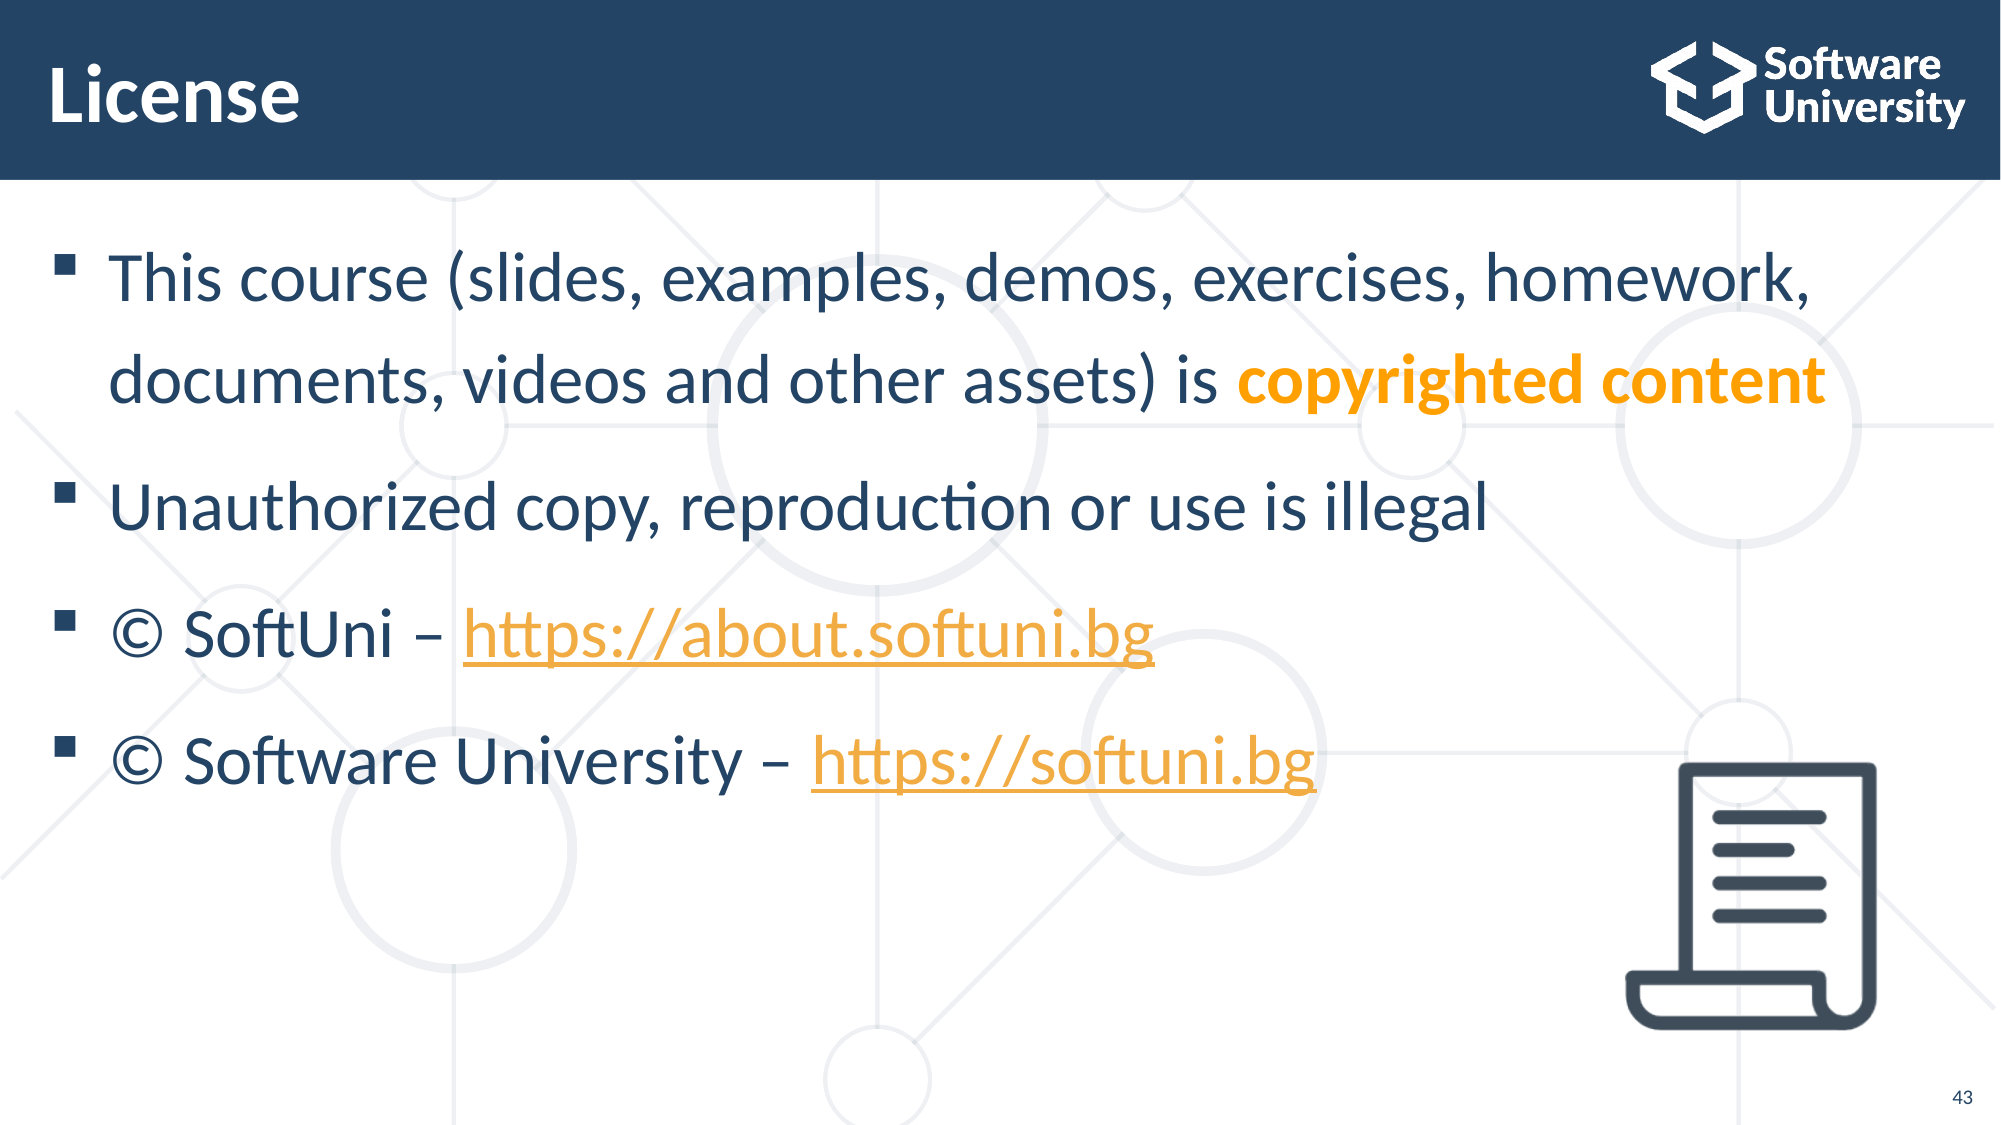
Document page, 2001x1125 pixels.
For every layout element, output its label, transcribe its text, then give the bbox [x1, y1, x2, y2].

title License [31, 16, 1625, 162]
list This course (slides, examples, demos, exercises, homework, documents, videos and other assets) is copyrighted content Unauthorized copy, reproduction or use is illegal © SoftUni – https://about.softuni.bg © Software University – https://softuni.bg [31, 208, 1970, 1104]
picture [1598, 728, 1916, 1065]
picture [1651, 41, 1966, 134]
slide_number 43 [1927, 1067, 1989, 1117]
